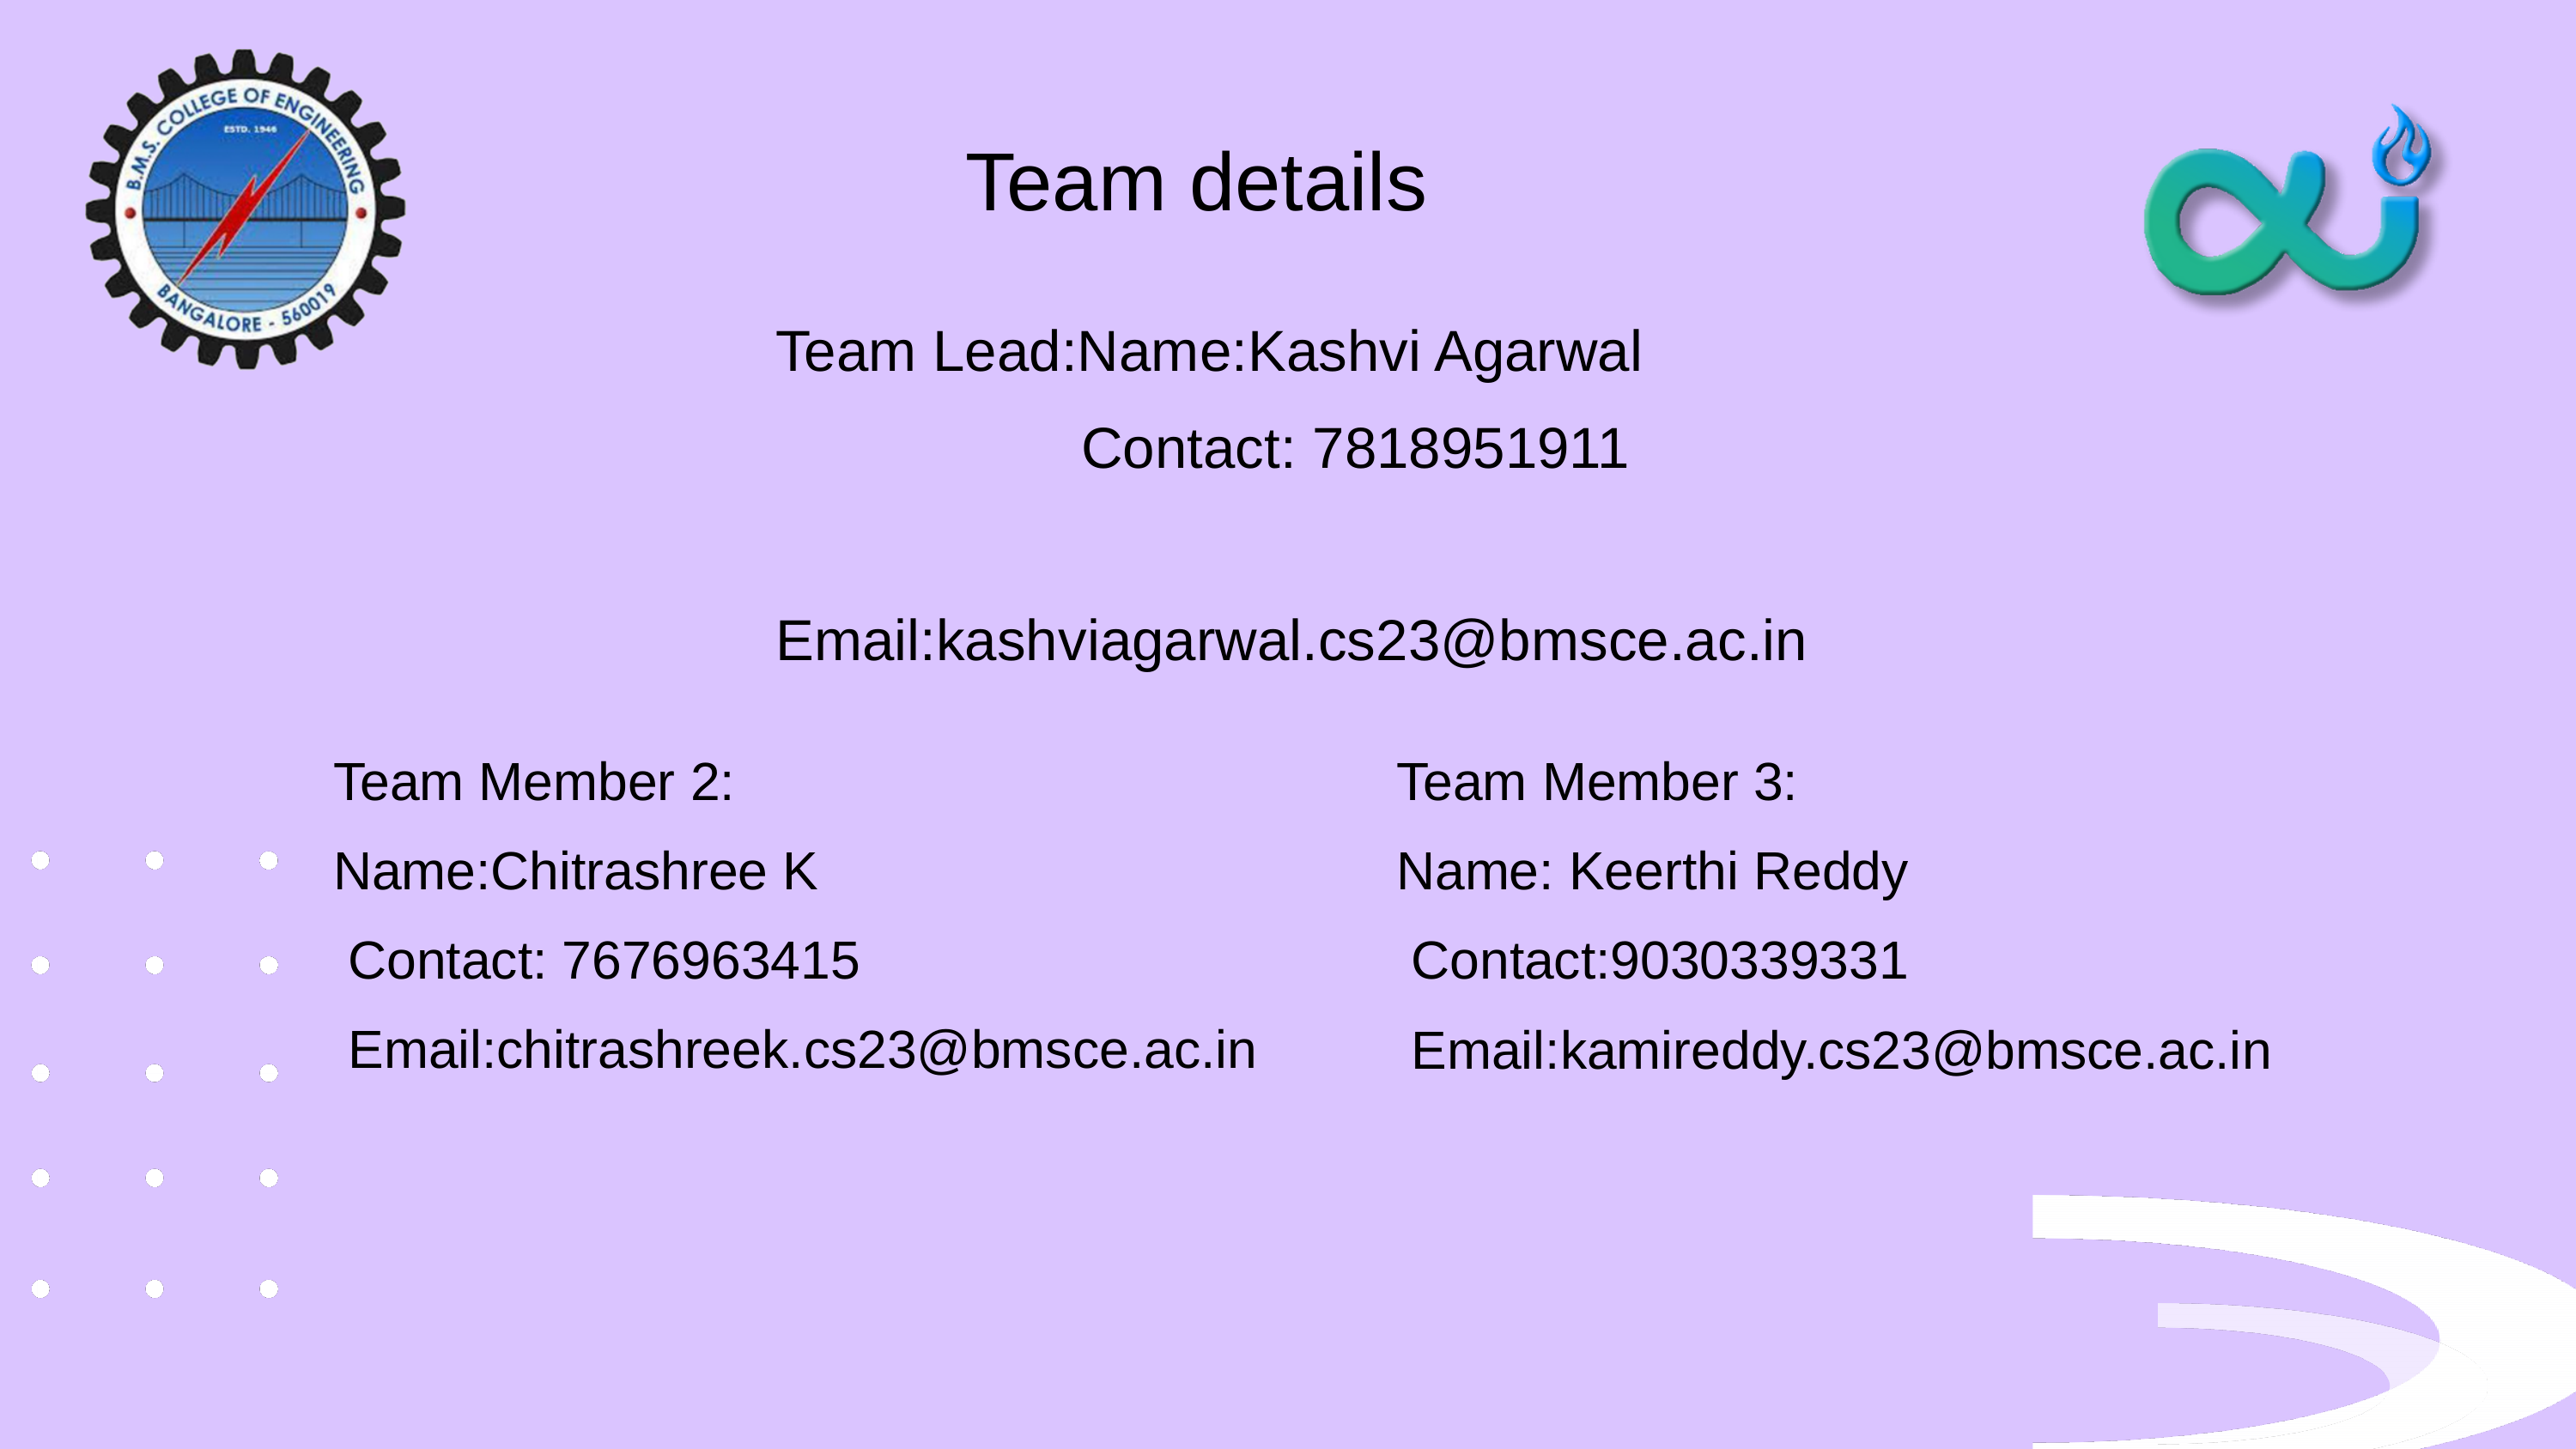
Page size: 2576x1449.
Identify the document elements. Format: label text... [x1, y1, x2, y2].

text_box Team Member 3: Name: Keerthi Reddy Contact:9030339331 Email:kamireddy.cs23@bmsce.ac.in [1396, 721, 2367, 1169]
text_box [0, 844, 285, 1304]
text_box [85, 49, 407, 371]
text_box [2032, 1195, 2576, 1449]
text_box Team Member 2: Name:Chitrashree K Contact: 7676963415 Email:chitrashreek.cs23@bmsce.ac.in [333, 721, 1492, 1187]
text_box [2134, 98, 2458, 322]
text_box Team Lead:Name:Kashvi Agarwal Contact: 7818951911 Email:kashviagarwal.cs23@bmsce.ac.in [775, 286, 1822, 679]
text_box [2158, 1303, 2488, 1449]
text_box Team details [763, 88, 1652, 227]
